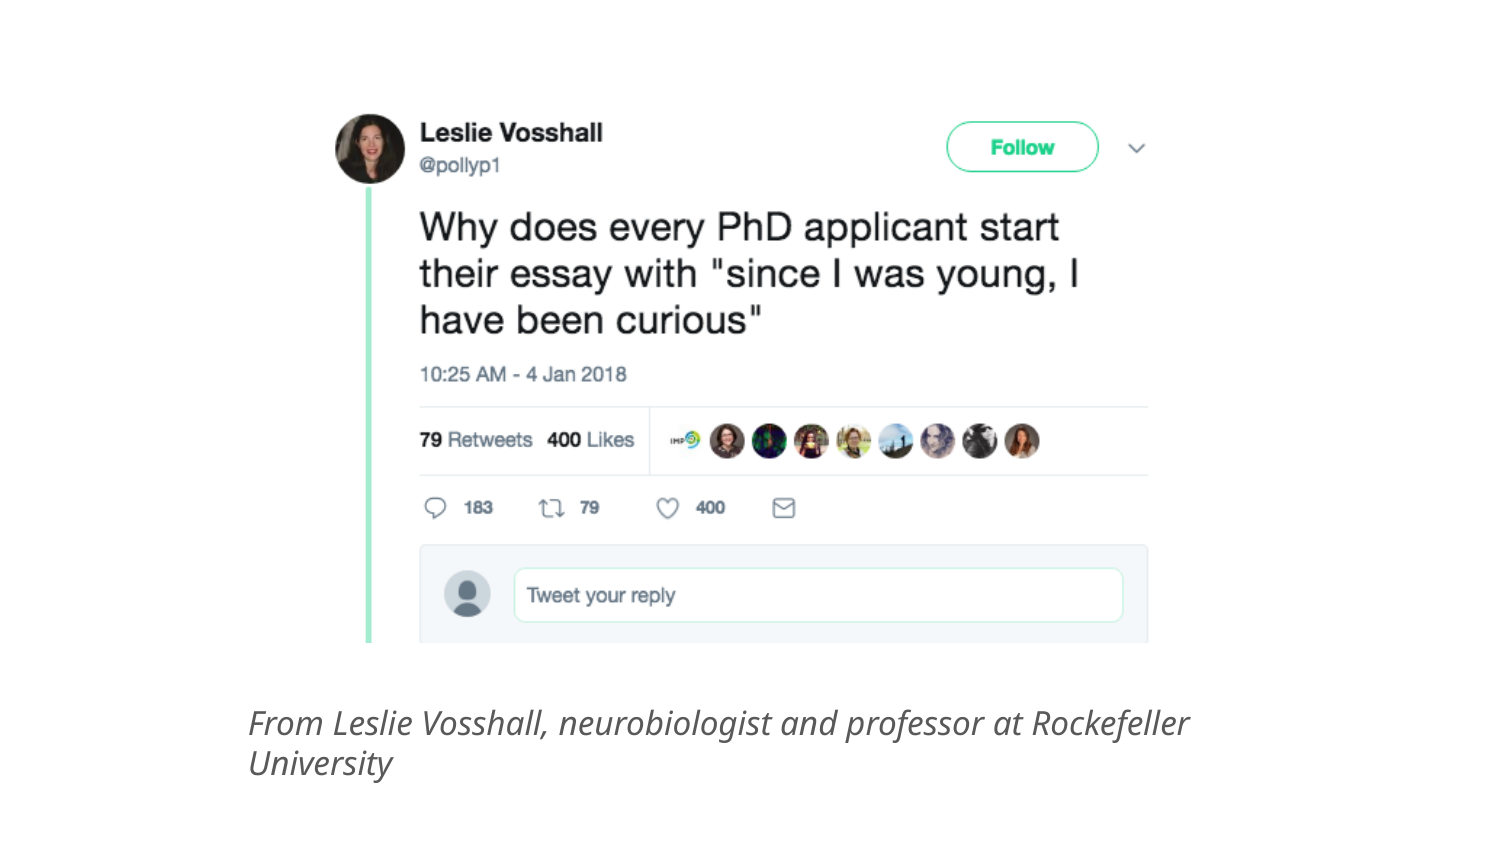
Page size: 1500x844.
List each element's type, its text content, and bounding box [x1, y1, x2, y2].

text_box From Leslie Vosshall, neurobiologist and professor at Rockefeller University [232, 687, 1268, 747]
picture [304, 90, 1196, 643]
